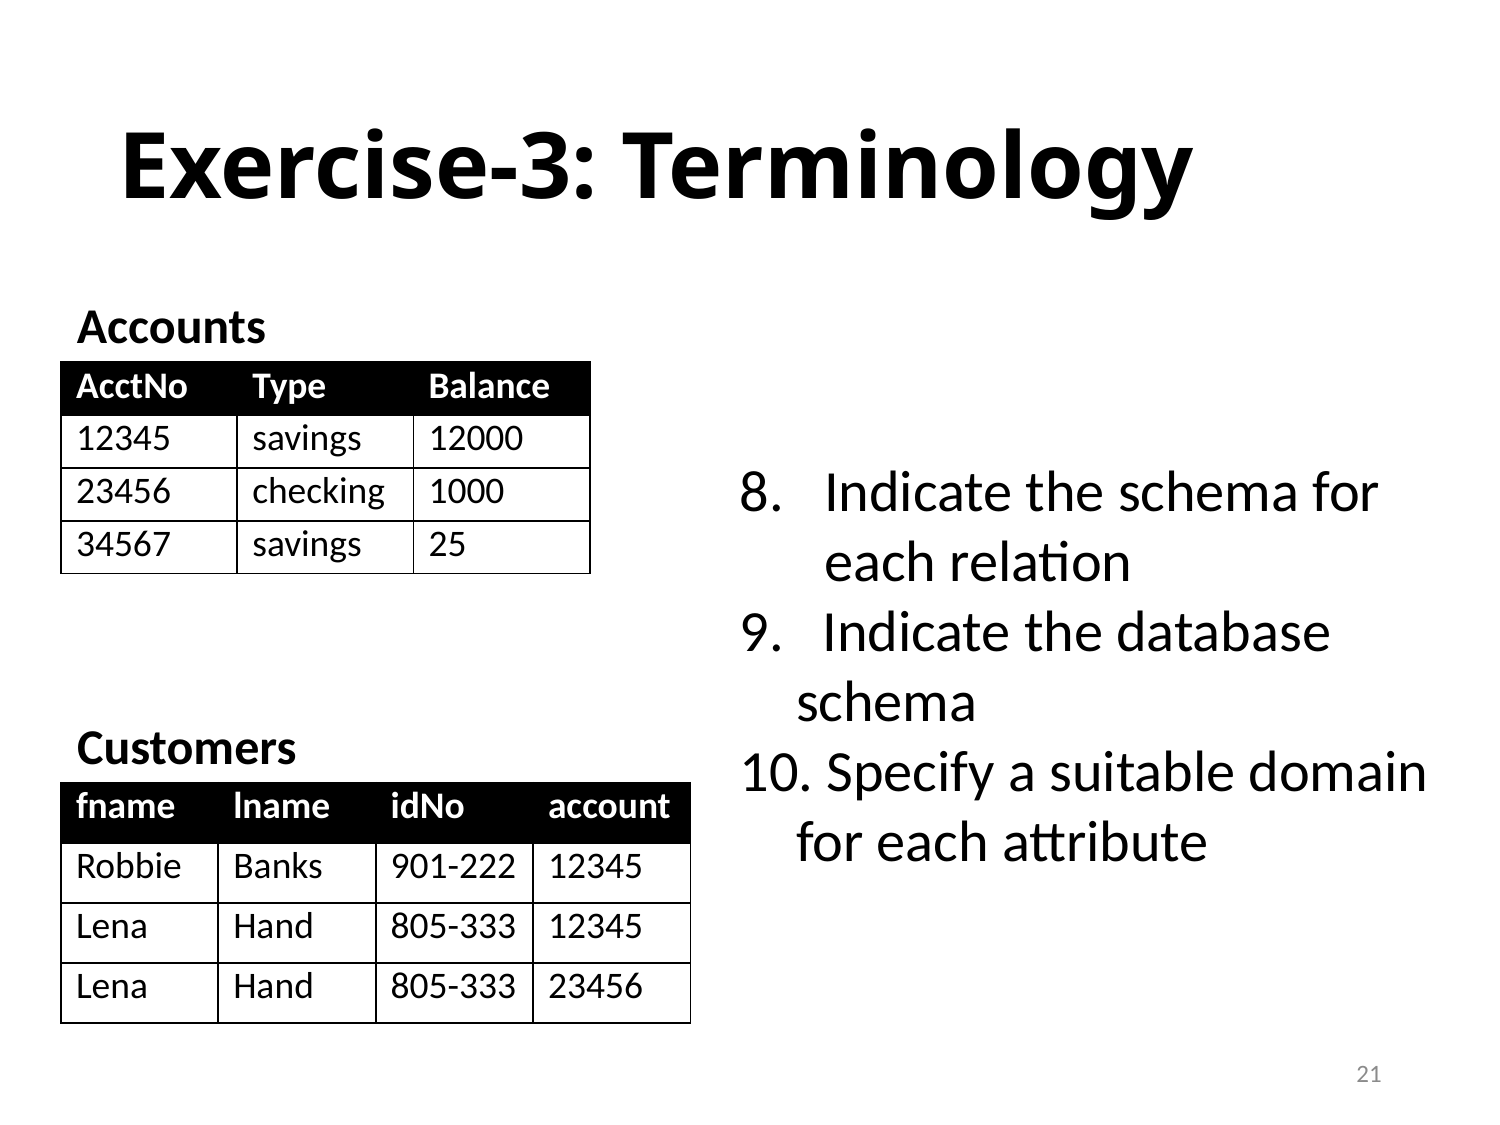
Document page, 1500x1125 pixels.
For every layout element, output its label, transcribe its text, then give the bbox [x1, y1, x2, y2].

table_cell Robbie [62, 844, 217, 902]
slide_number 21 [1059, 1042, 1397, 1103]
table_cell 25 [414, 522, 589, 573]
table_cell Hand [219, 904, 375, 962]
table_cell 12345 [534, 844, 690, 902]
table_cell 23456 [62, 469, 236, 520]
table_header Type [238, 363, 413, 414]
text_box Accounts [62, 286, 282, 361]
table_cell Hand [219, 964, 375, 1022]
table_header lname [219, 784, 375, 842]
table_cell 34567 [62, 522, 236, 573]
table_cell checking [238, 469, 413, 520]
table_header Balance [414, 363, 589, 414]
table_header AcctNo [62, 363, 236, 414]
text_box Indicate the schema for each relation Indicate the database schema Specify a suitable domain for each attribute [725, 446, 1500, 881]
table_cell savings [238, 522, 413, 573]
table_header idNo [377, 784, 532, 842]
table_cell 1000 [414, 469, 589, 520]
table_cell 805-333 [377, 964, 532, 1022]
table_cell 23456 [534, 964, 690, 1022]
table_cell Lena [62, 964, 217, 1022]
table_cell Banks [219, 844, 375, 902]
table_cell 12345 [62, 416, 236, 467]
table_header fname [62, 784, 217, 842]
table_cell 901-222 [377, 844, 532, 902]
table_cell Lena [62, 904, 217, 962]
text_box Customers [62, 707, 312, 783]
table_cell 12345 [534, 904, 690, 962]
table_cell savings [238, 416, 413, 467]
title Exercise-3: Terminology [103, 59, 1397, 278]
table_header account [534, 784, 690, 842]
table_cell 12000 [414, 416, 589, 467]
table_cell 805-333 [377, 904, 532, 962]
